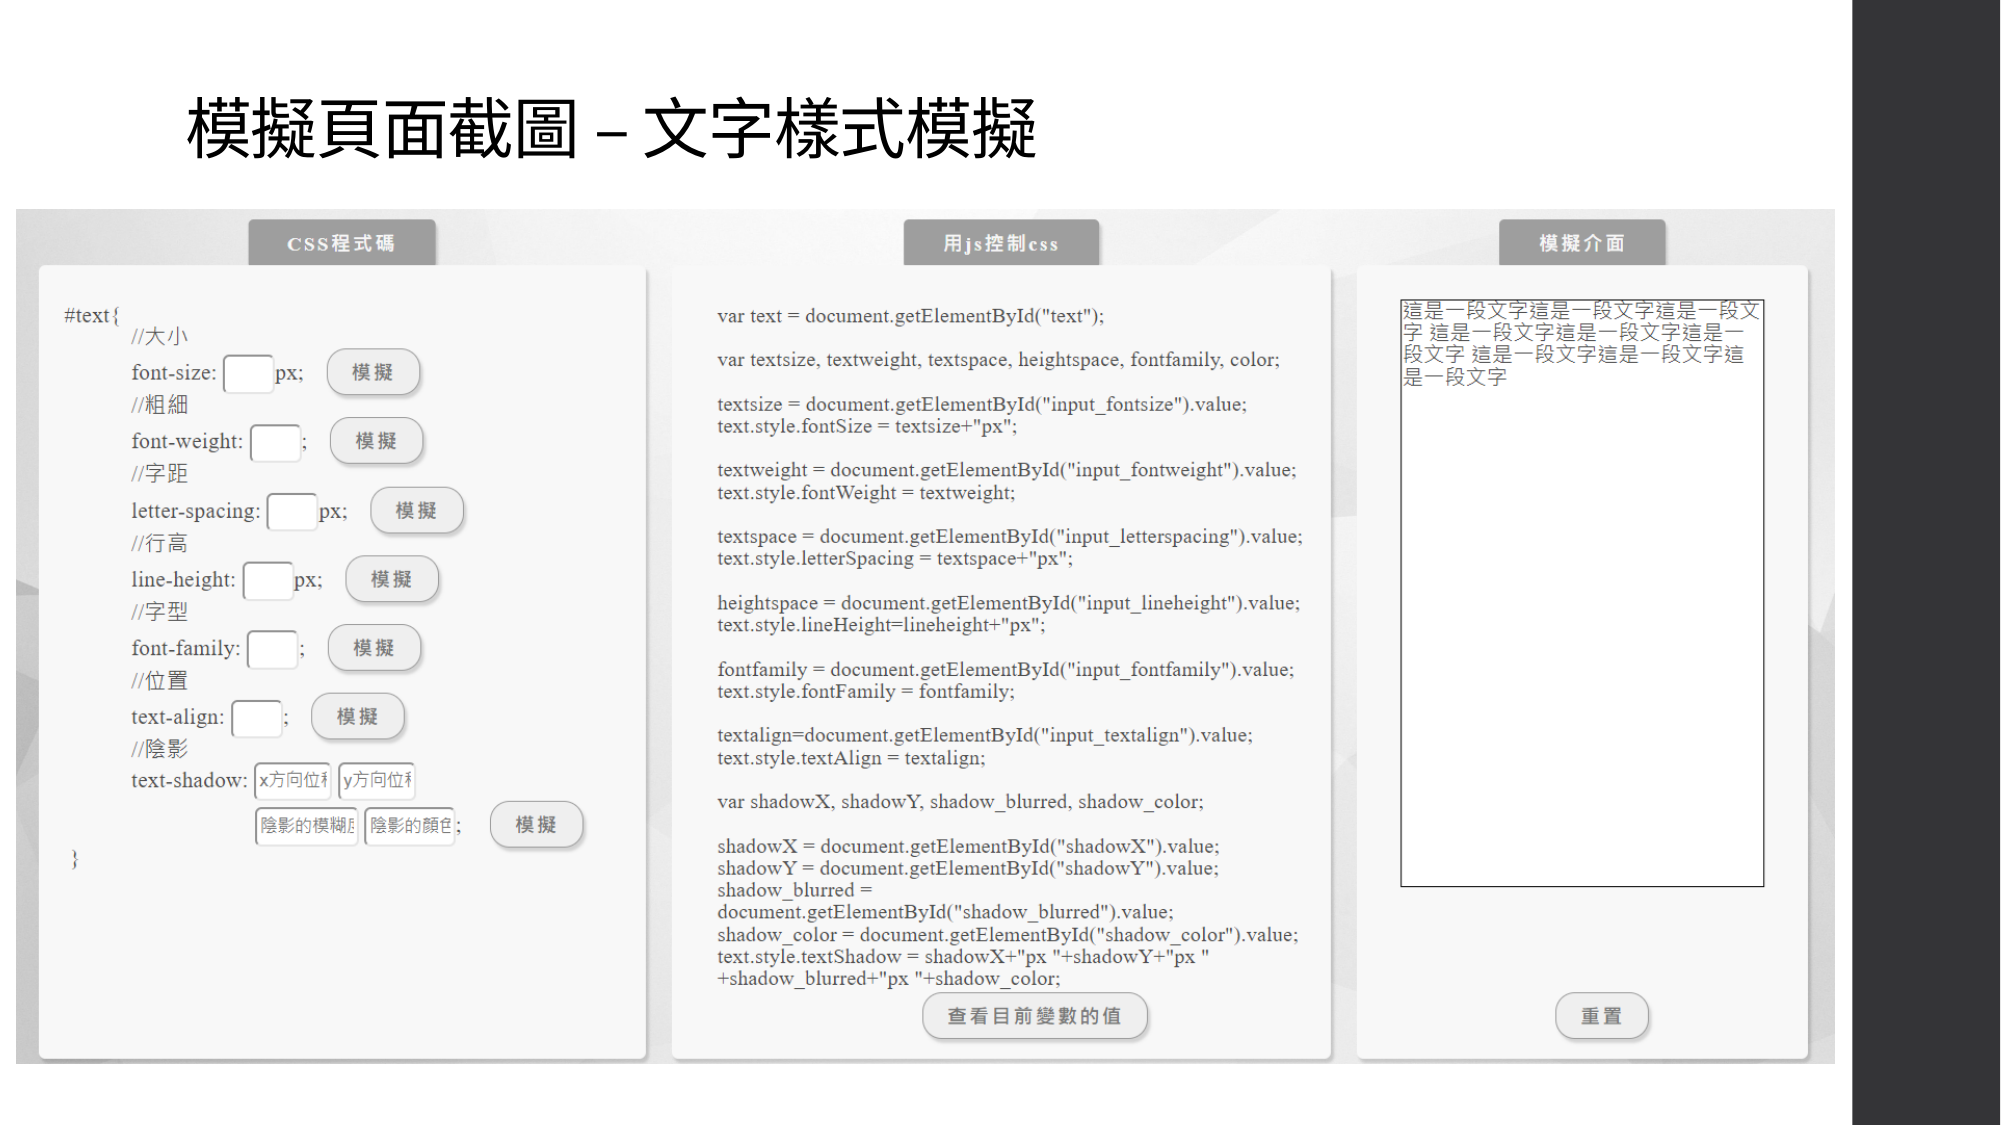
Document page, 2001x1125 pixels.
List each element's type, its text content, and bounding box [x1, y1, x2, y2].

title 模擬頁面截圖 – 文字樣式模擬 [170, 0, 1760, 176]
picture [16, 209, 1836, 1065]
